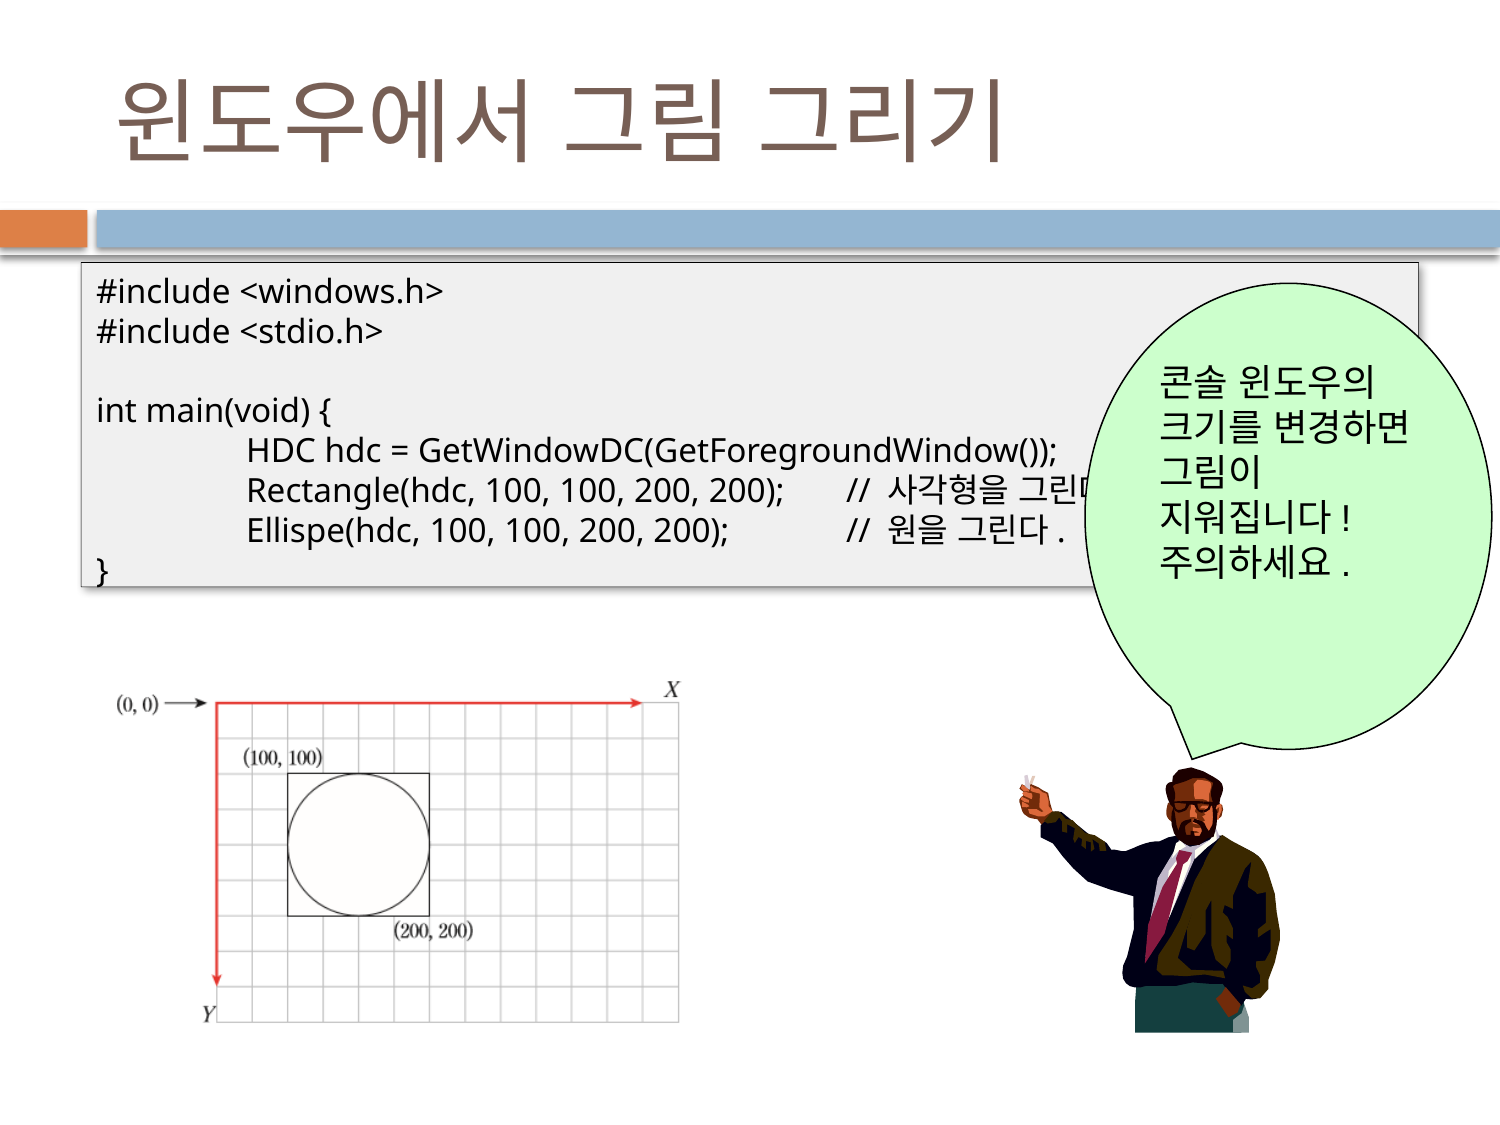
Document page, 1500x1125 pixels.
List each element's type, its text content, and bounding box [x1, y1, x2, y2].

picture [99, 662, 694, 1045]
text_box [1018, 767, 1281, 1033]
title 윈도우에서 그림 그리기 [99, 37, 1438, 200]
text_box 콘솔 윈도우의 크기를 변경하면 그림이 지워집니다! 주의하세요. [1085, 283, 1492, 760]
text_box #include <windows.h> #include <stdio.h> int main(void) { HDC hdc = GetWindowDC(GetForegroundWindow()); Rectangle(hdc, 100, 100, 200, 200); // 사각형을 그린다. Ellispe(hdc, 100, 100, 200, 200); // 원을 그린다. } [79, 260, 1421, 589]
